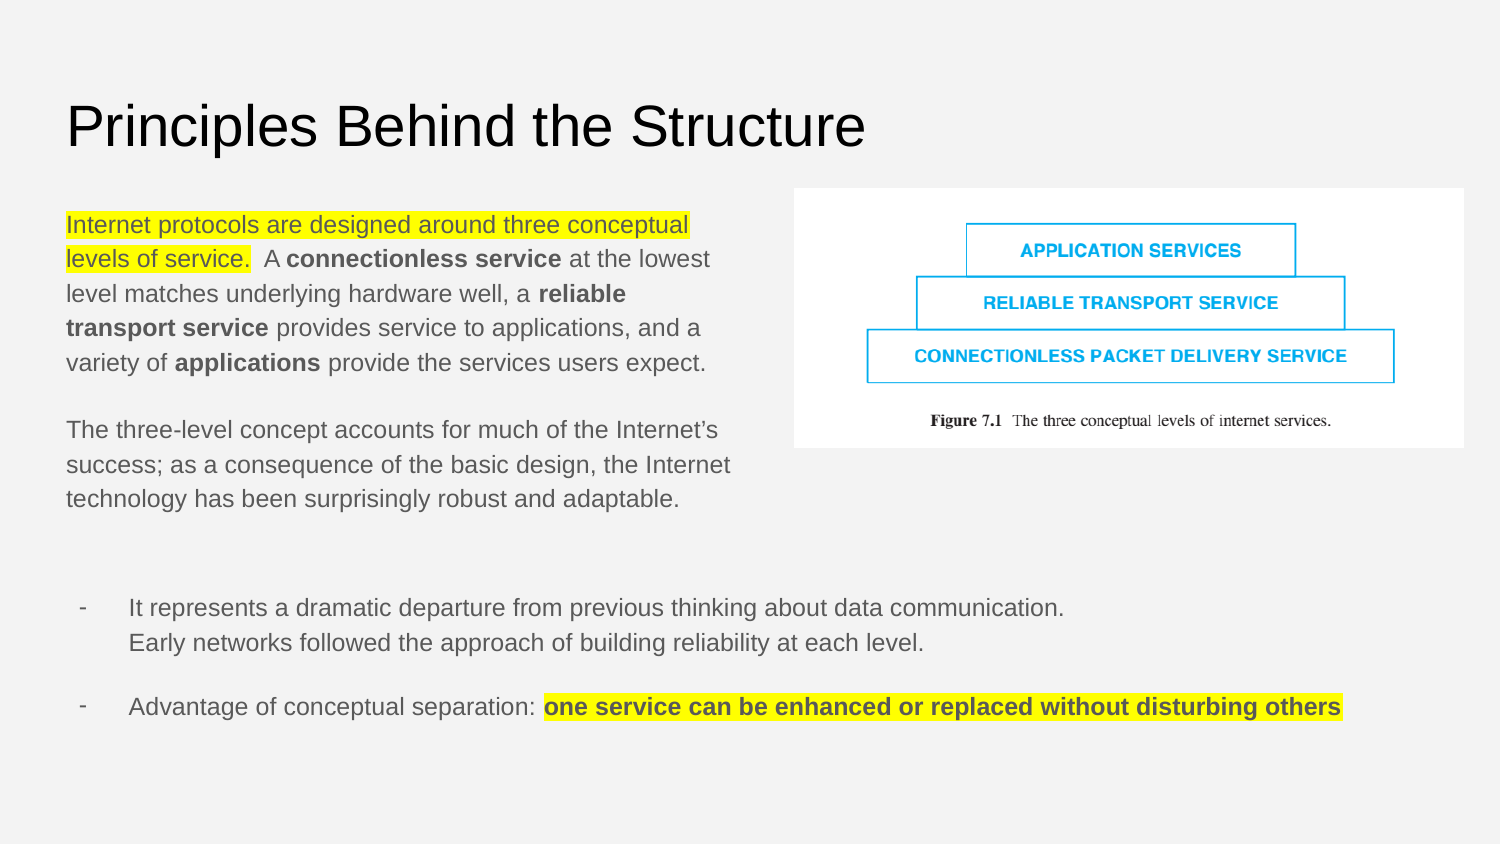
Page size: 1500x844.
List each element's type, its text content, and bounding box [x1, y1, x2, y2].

picture [793, 188, 1464, 448]
list Internet protocols are designed around three conceptual levels of service. A connectionless service at the lowest level matches underlying hardware well, a reliable transport service provides service to applications, and a variety of applications provide the services users expect. The three-level concept accounts for much of the Internet’s success; as a consequence of the basic design, the Internet technology has been surprisingly robust and adaptable. [51, 189, 750, 549]
title Principles Behind the Structure [51, 72, 1449, 167]
text_box It represents a dramatic departure from previous thinking about data communication. Early networks followed the approach of building reliability at each level. Advantage of conceptual separation: one service can be enhanced or replaced without disturbing others [38, 572, 1398, 792]
